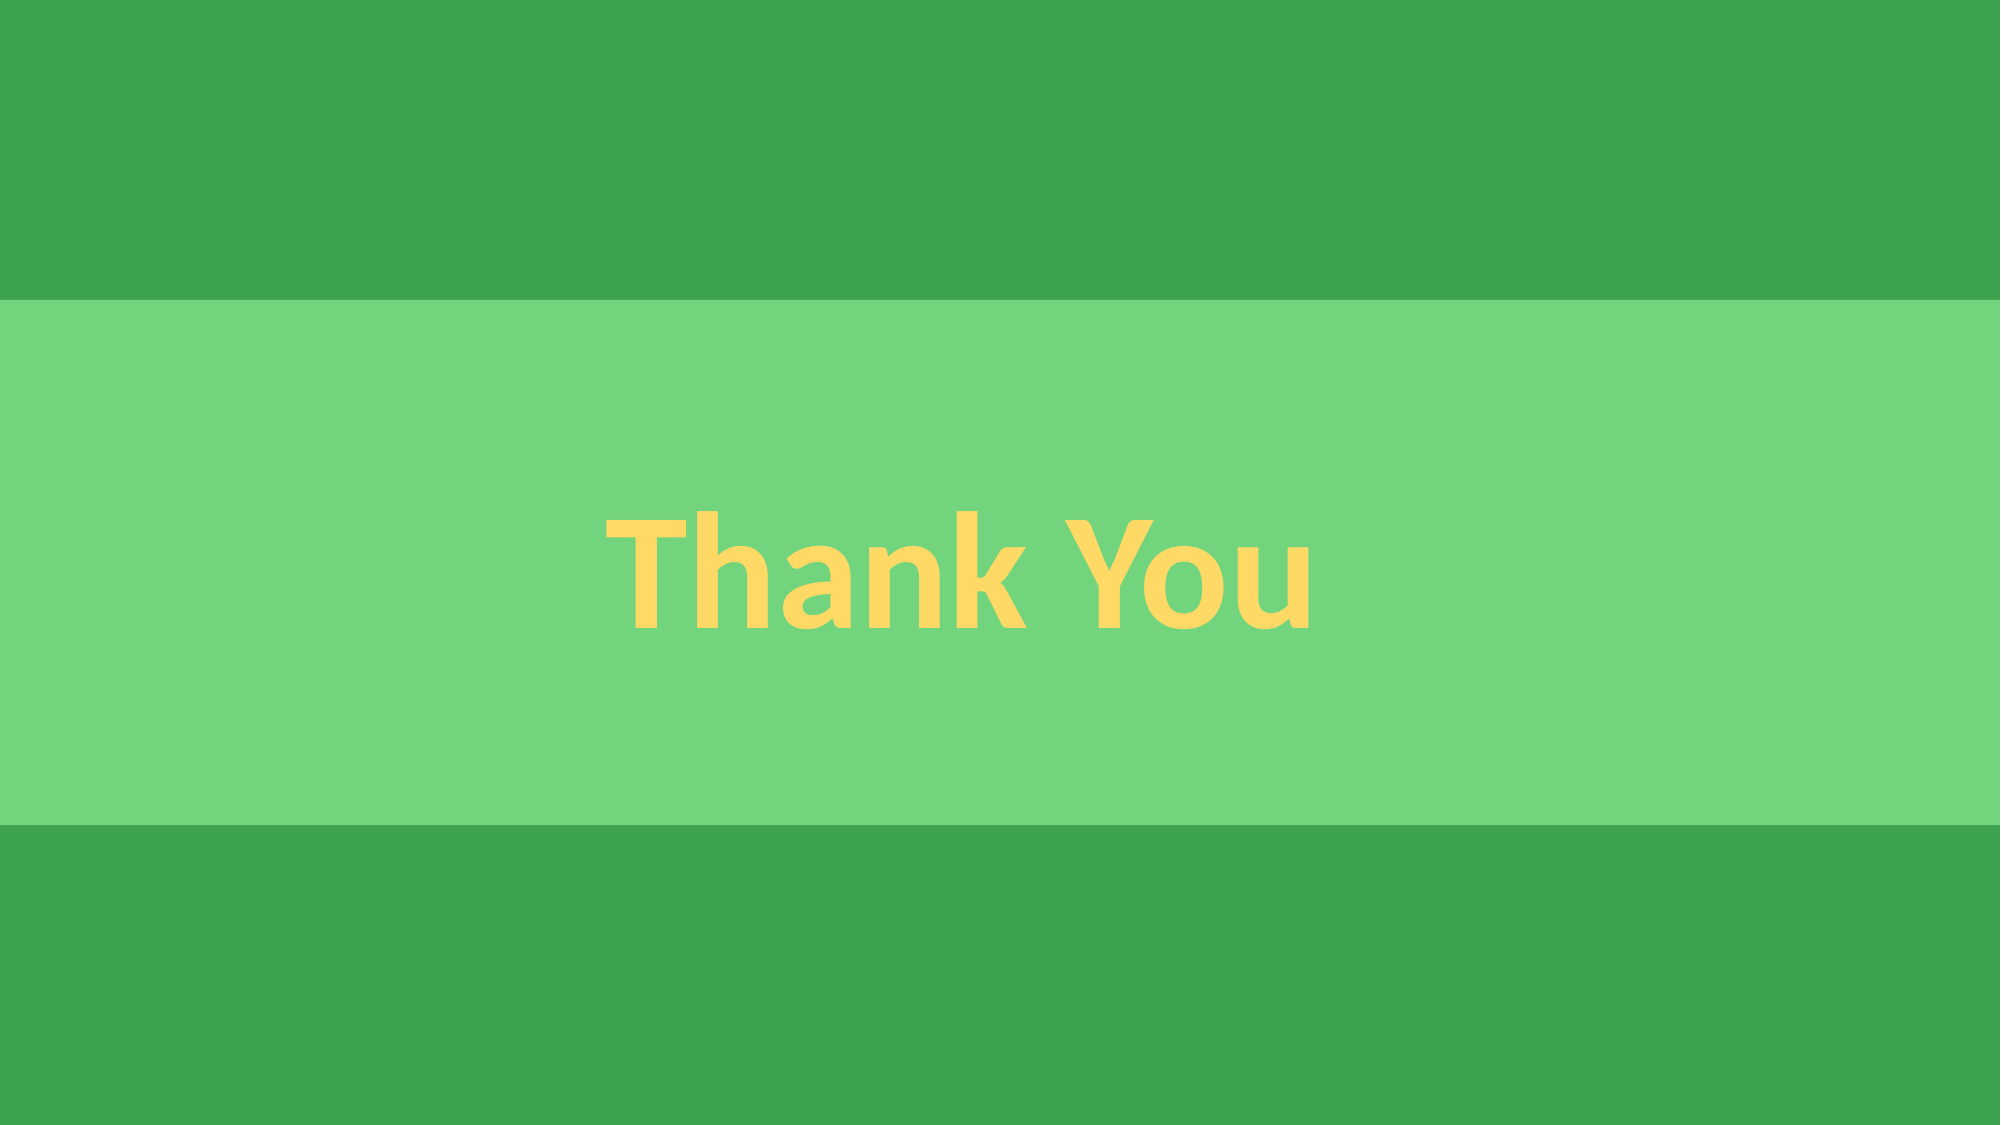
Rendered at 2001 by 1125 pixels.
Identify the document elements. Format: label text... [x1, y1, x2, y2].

text_box Thank You [590, 453, 1335, 669]
text_box [0, 299, 2000, 826]
text_box [0, 826, 2000, 1125]
text_box [0, 0, 2000, 299]
